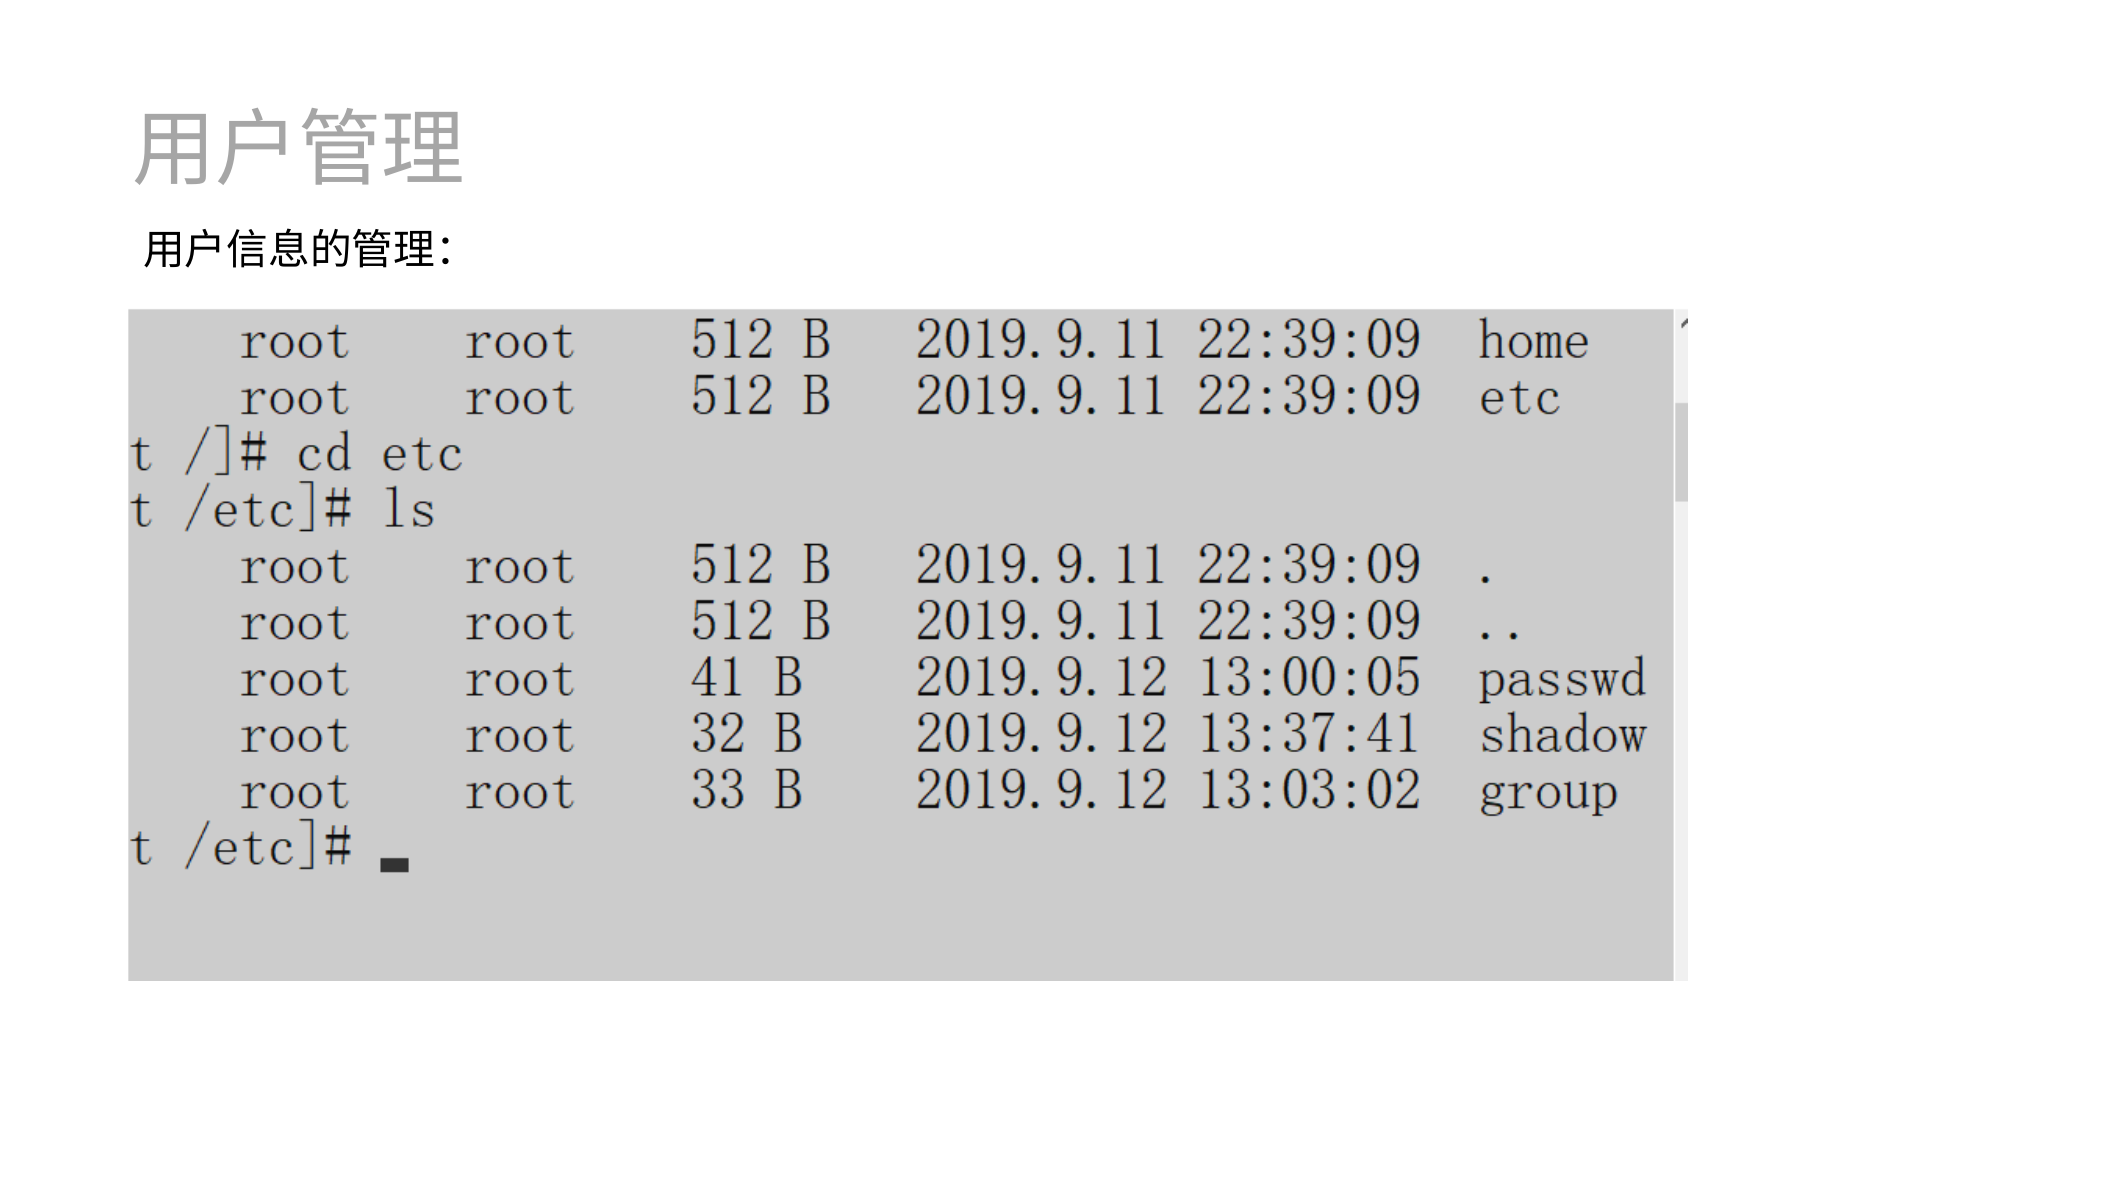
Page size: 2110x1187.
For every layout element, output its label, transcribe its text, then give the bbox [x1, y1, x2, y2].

text_box 用户管理 [132, 95, 781, 196]
picture [128, 307, 1868, 981]
text_box 用户信息的管理： [128, 215, 1055, 281]
